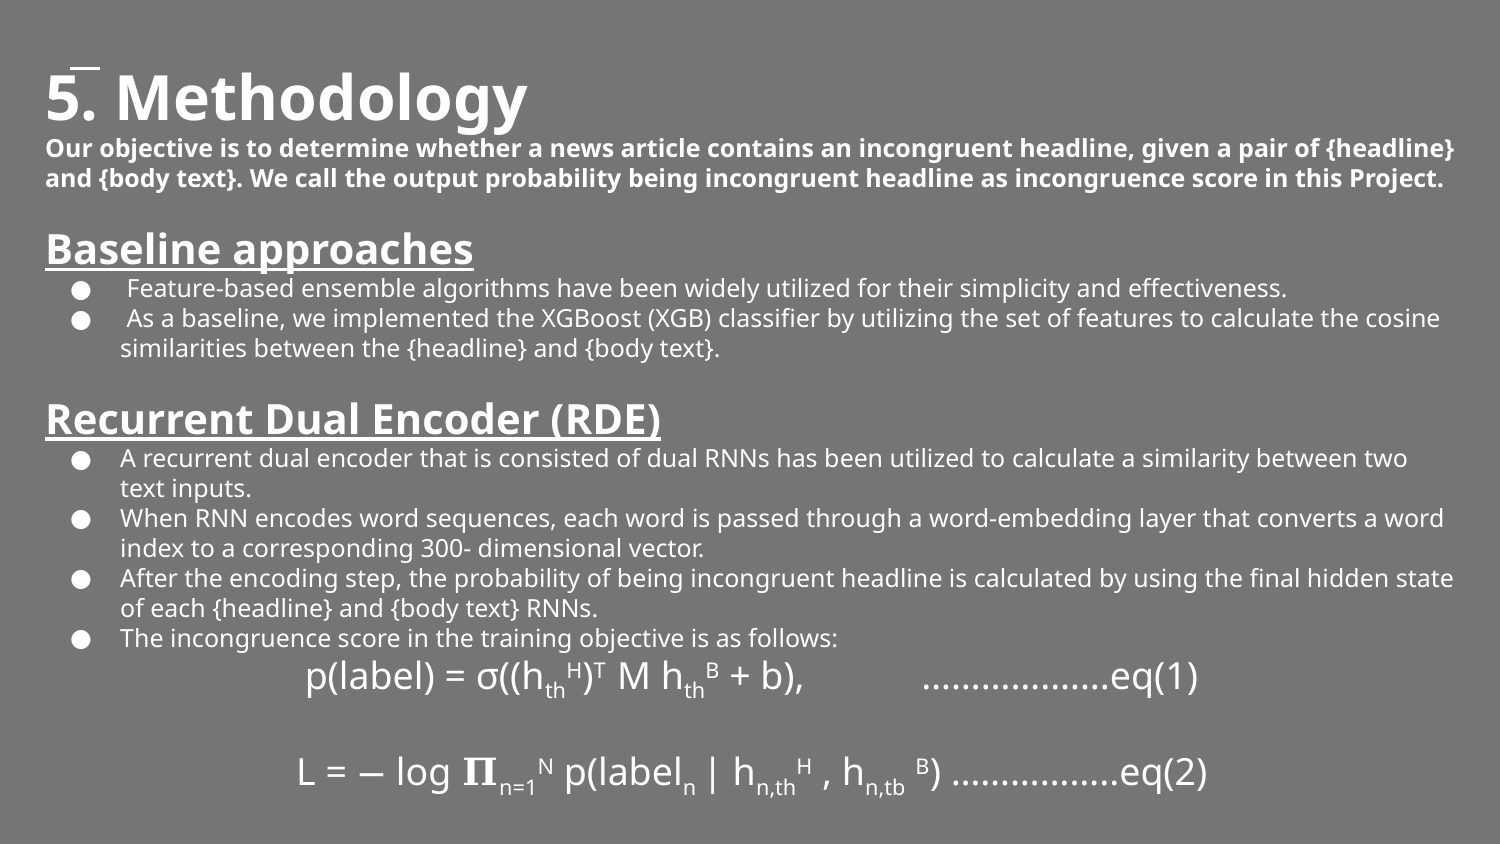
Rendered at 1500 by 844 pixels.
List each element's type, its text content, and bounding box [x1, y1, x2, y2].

title 5. Methodology Our objective is to determine whether a news article contains an incongruent headline, given a pair of {headline} and {body text}. We call the output probability being incongruent headline as incongruence score in this Project. Baseline approaches Feature-based ensemble algorithms have been widely utilized for their simplicity and effectiveness. As a baseline, we implemented the XGBoost (XGB) classifier by utilizing the set of features to calculate the cosine similarities between the {headline} and {body text}. Recurrent Dual Encoder (RDE) A recurrent dual encoder that is consisted of dual RNNs has been utilized to calculate a similarity between two text inputs. When RNN encodes word sequences, each word is passed through a word-embedding layer that converts a word index to a corresponding 300- dimensional vector. After the encoding step, the probability of being incongruent headline is calculated by using the final hidden state of each {headline} and {body text} RNNs. The incongruence score in the training objective is as follows: p(label) = σ((hthH)T M hthB + b), ………….…...eq(1) L = − log 𝚷n=1N p(labeln | hn,thH , hn,tb B) ……………..eq(2) [30, 143, 1474, 834]
